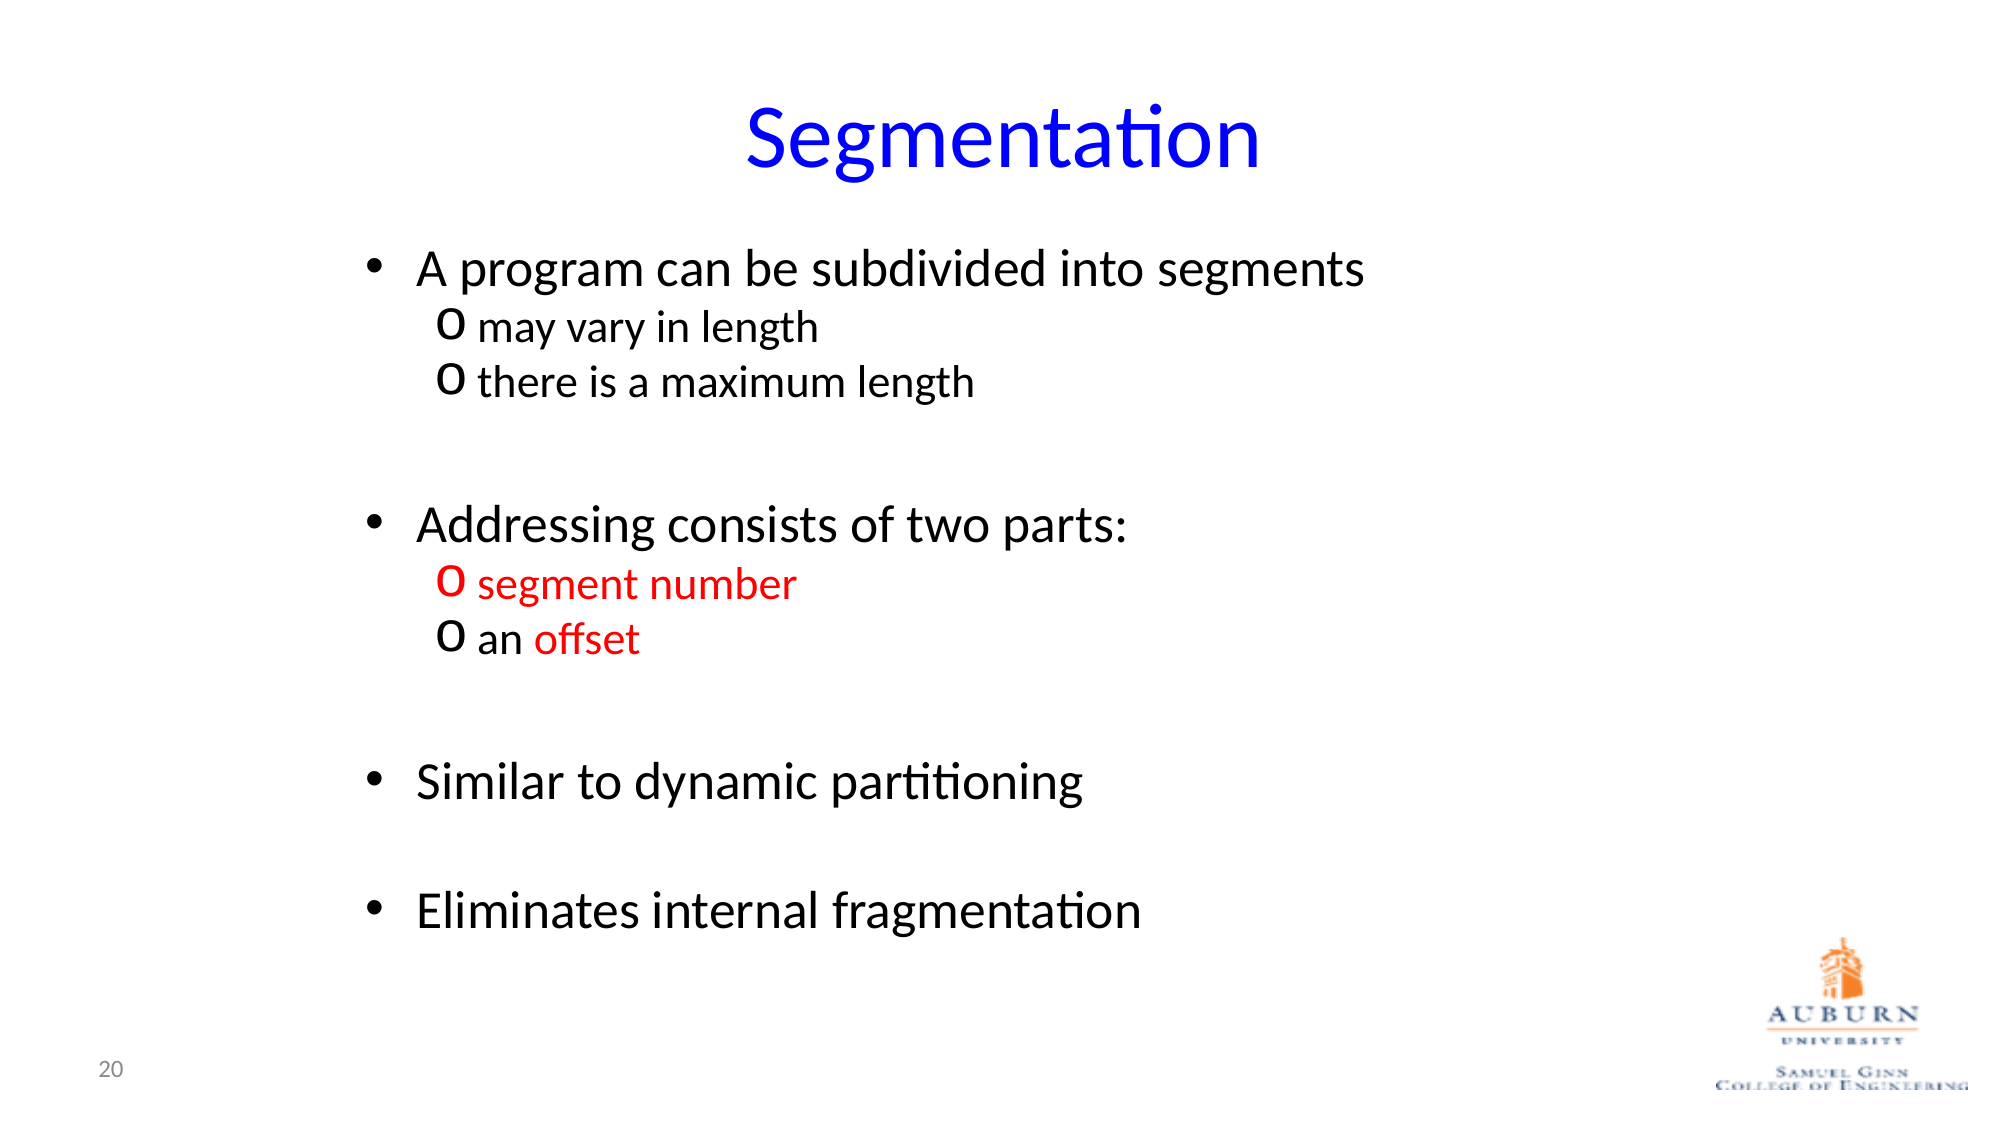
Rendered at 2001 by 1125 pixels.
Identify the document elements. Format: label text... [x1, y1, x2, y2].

list A program can be subdivided into segments may vary in length there is a maximum length Addressing consists of two parts: segment number an offset Similar to dynamic partitioning Eliminates internal fragmentation [350, 224, 1663, 950]
picture [1716, 937, 1968, 1090]
title Segmentation [362, 37, 1647, 224]
slide_number 20 [83, 1037, 300, 1098]
